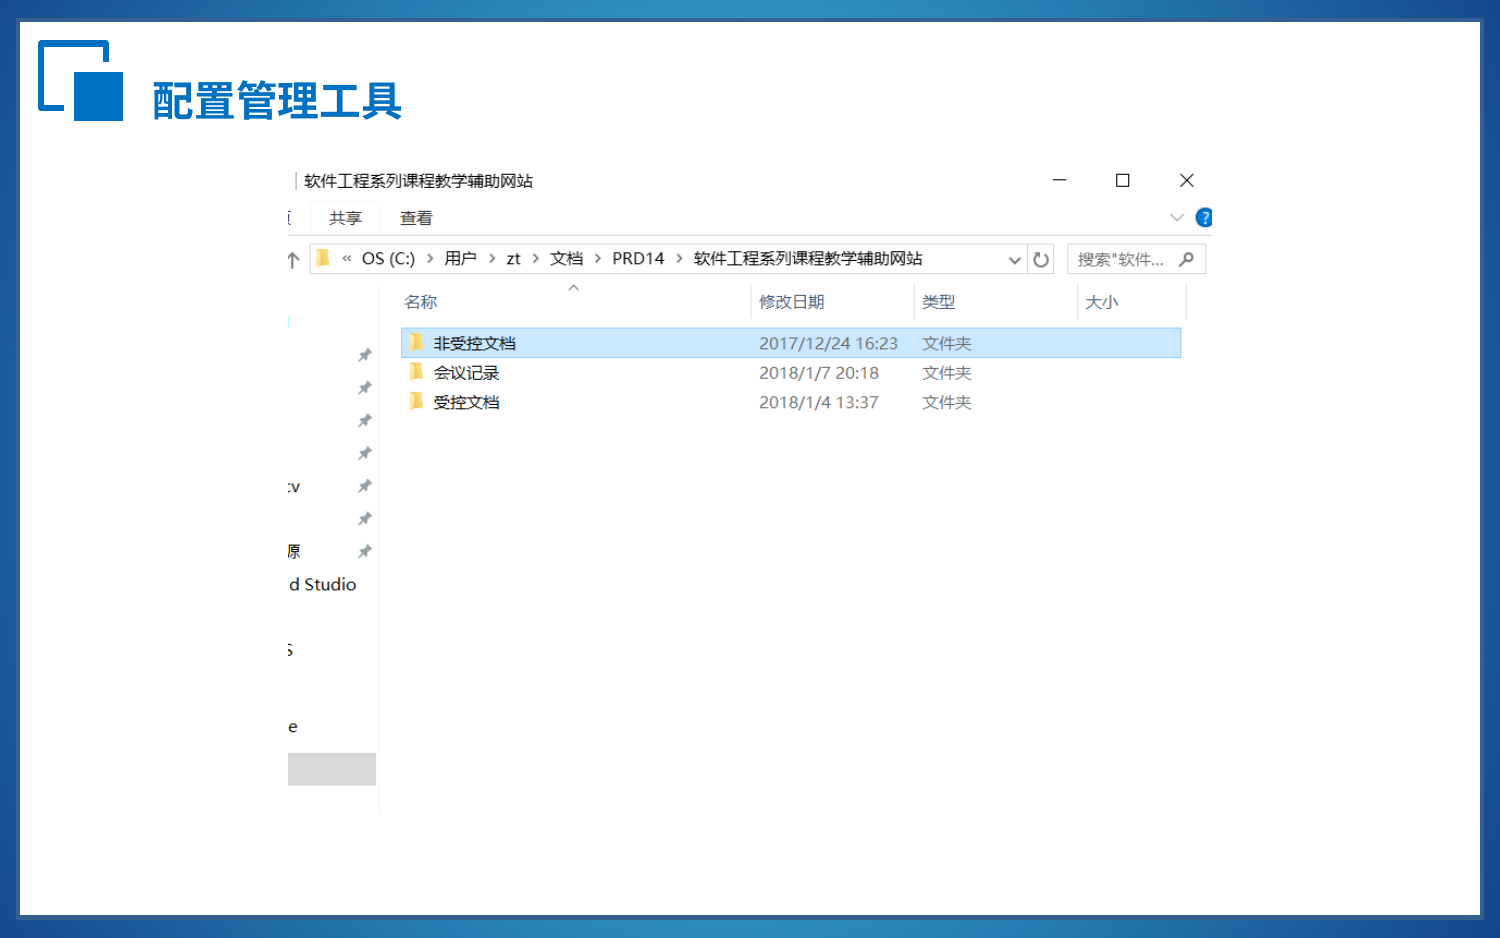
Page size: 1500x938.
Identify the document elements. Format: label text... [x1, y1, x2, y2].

text_box [39, 41, 108, 110]
text_box [67, 65, 130, 128]
picture [0, 0, 1500, 938]
text_box 配置管理工具 [137, 67, 418, 132]
text_box [16, 18, 1484, 920]
